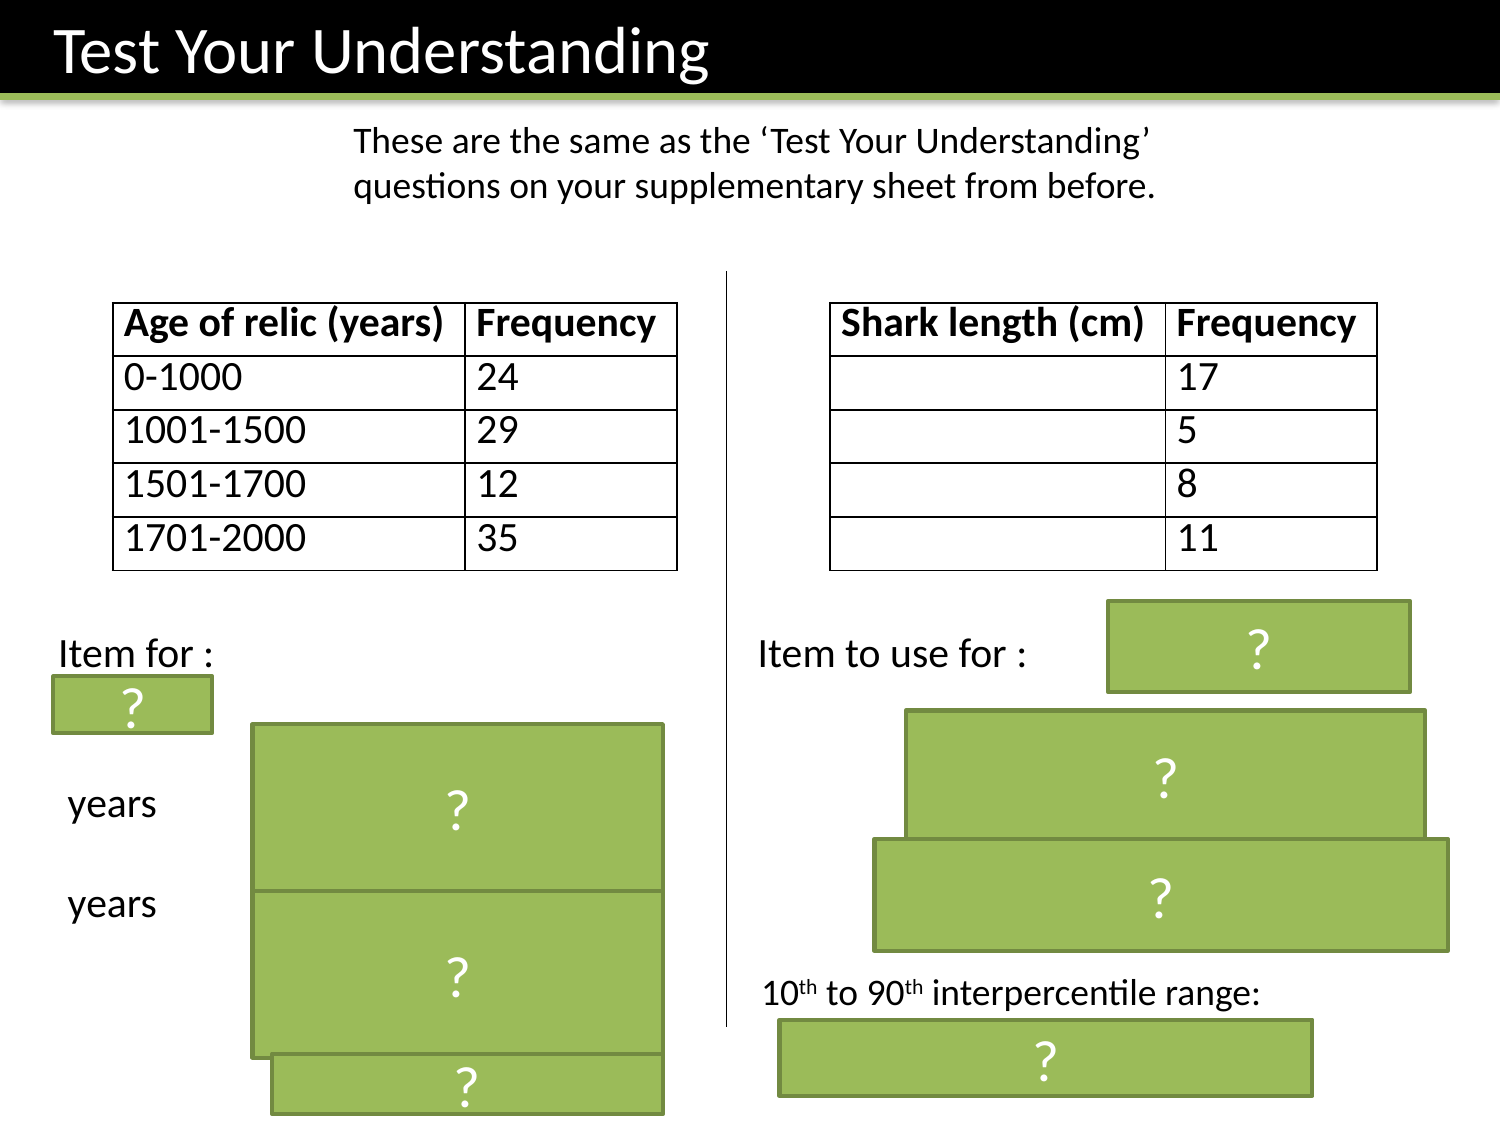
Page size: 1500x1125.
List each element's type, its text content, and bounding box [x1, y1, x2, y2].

table_cell 24 [466, 357, 676, 409]
table_cell 1501-1700 [114, 464, 464, 516]
text_box These are the same as the ‘Test Your Understanding’ questions on your supplementary sheet from before. [338, 108, 1211, 214]
text_box ? [270, 1052, 665, 1116]
table_cell 12 [466, 464, 676, 516]
text_box ? [250, 722, 665, 889]
table_cell 29 [466, 411, 676, 462]
table_cell 35 [466, 518, 676, 570]
text_box ? [51, 674, 214, 735]
table_cell 1001-1500 [114, 411, 464, 462]
text_box ? [904, 708, 1427, 837]
table_header Frequency [466, 304, 676, 355]
text_box ? [777, 1018, 1314, 1098]
text_box ? [872, 837, 1450, 953]
text_box ? [1106, 599, 1412, 694]
text_box ? [250, 889, 665, 1060]
table_header Age of relic (years) [114, 304, 464, 355]
table_cell 0-1000 [114, 357, 464, 409]
table_cell 1701-2000 [114, 518, 464, 570]
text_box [0, 0, 1500, 99]
